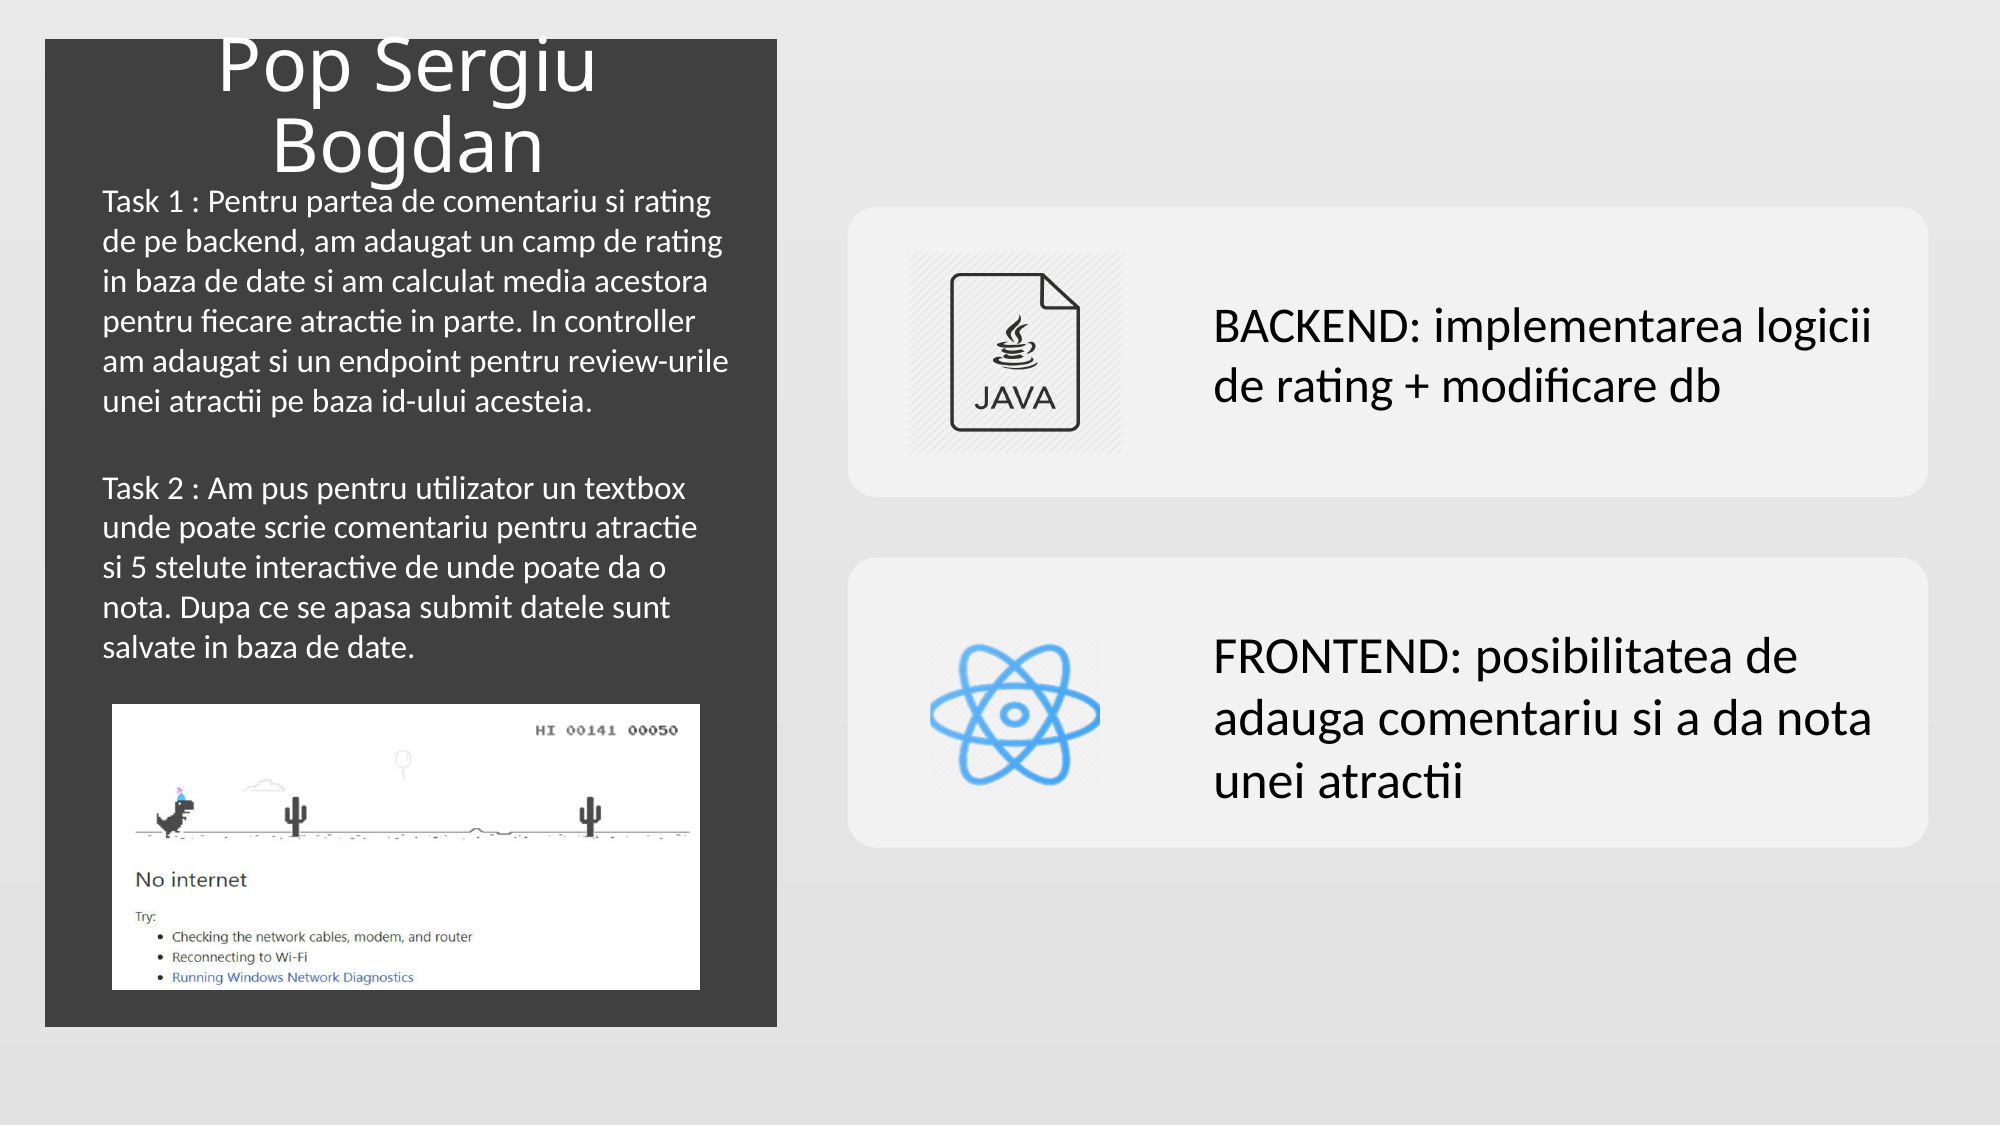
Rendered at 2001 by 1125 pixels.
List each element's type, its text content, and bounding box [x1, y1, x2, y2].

title Pop Sergiu Bogdan [96, 72, 720, 144]
text_box Task 1 : Pentru partea de comentariu si rating de pe backend, am adaugat un camp de rating in baza de date si am calculat media acestora pentru fiecare atractie in parte. In controller am adaugat si un endpoint pentru review-urile unei atractii pe baza id-ului acesteia. [87, 172, 750, 427]
text_box Task 2 : Am pus pentru utilizator un textbox unde poate scrie comentariu pentru atractie si 5 stelute interactive de unde poate da o nota. Dupa ce se apasa submit datele sunt salvate in baza de date. [87, 458, 722, 673]
picture [112, 704, 700, 990]
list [847, 49, 1929, 1018]
text_box [54, 49, 768, 1018]
